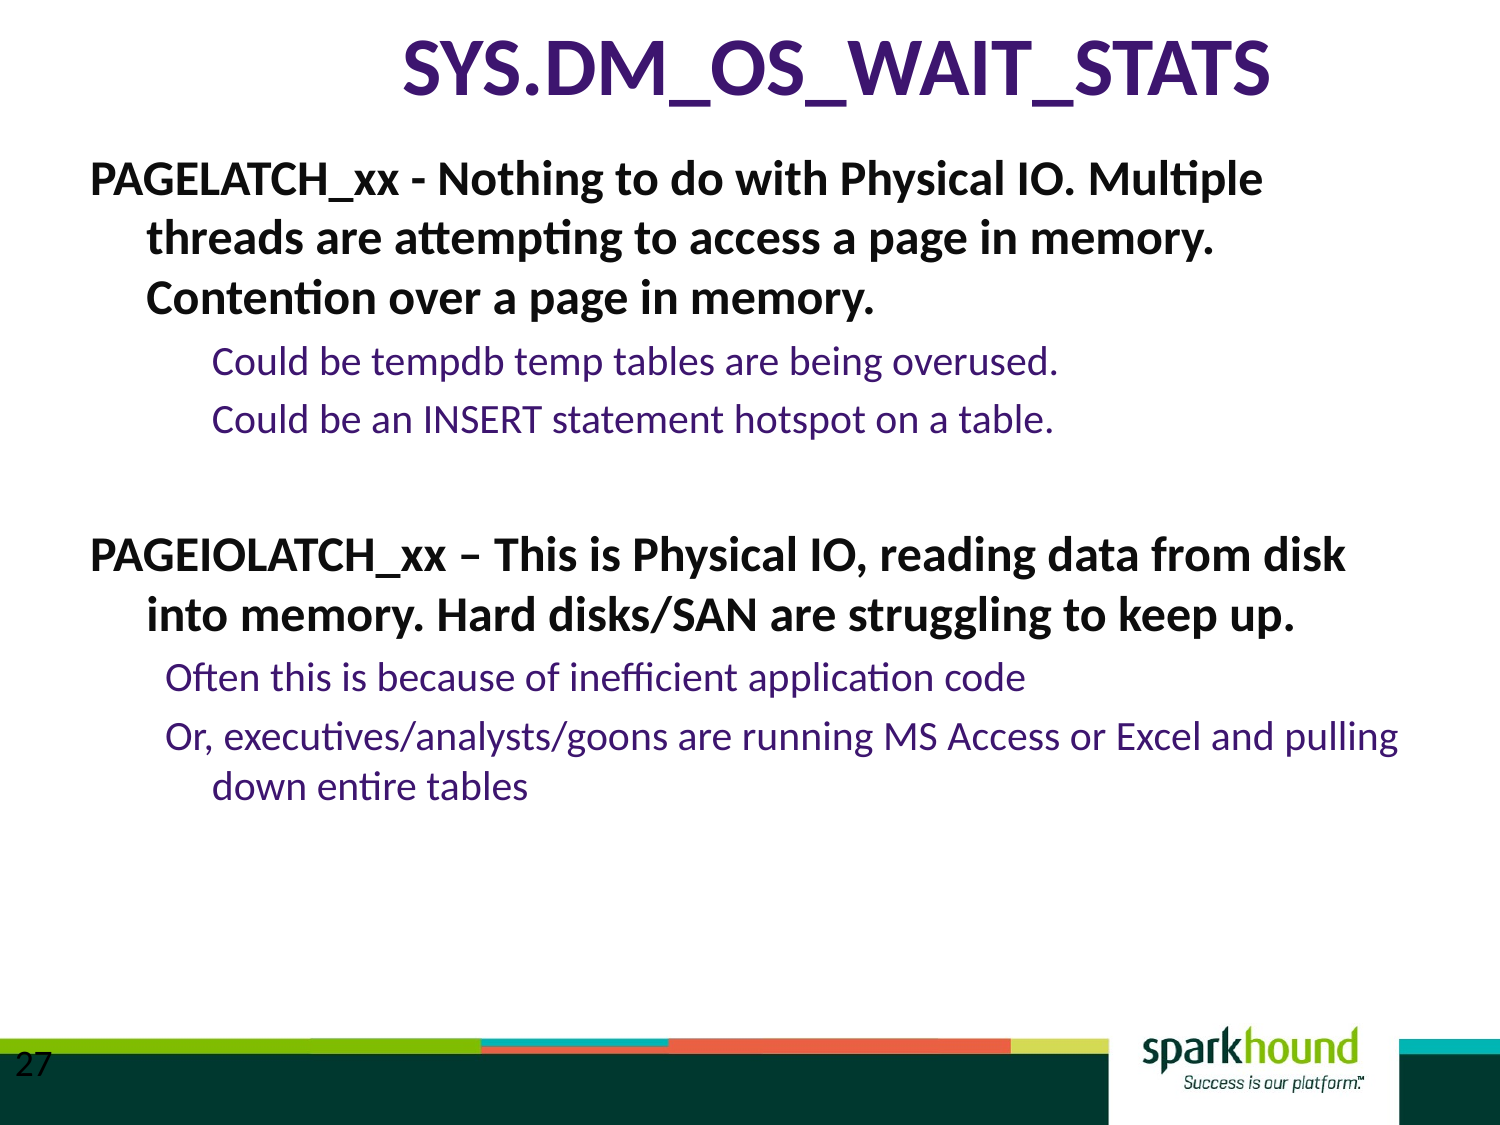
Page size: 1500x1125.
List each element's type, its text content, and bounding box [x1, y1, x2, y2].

slide_number 27 [0, 1031, 87, 1092]
picture [0, 1023, 1500, 1125]
list PAGELATCH_xx - Nothing to do with Physical IO. Multiple threads are attempting to access a page in memory. Contention over a page in memory. Could be tempdb temp tables are being overused. Could be an INSERT statement hotspot on a table. PAGEIOLATCH_xx – This is Physical IO, reading data from disk into memory. Hard disks/SAN are struggling to keep up. Often this is because of inefficient application code Or, executives/analysts/goons are running MS Access or Excel and pulling down entire tables [75, 137, 1425, 938]
title sys.dm_os_wait_stats [237, 0, 1438, 125]
